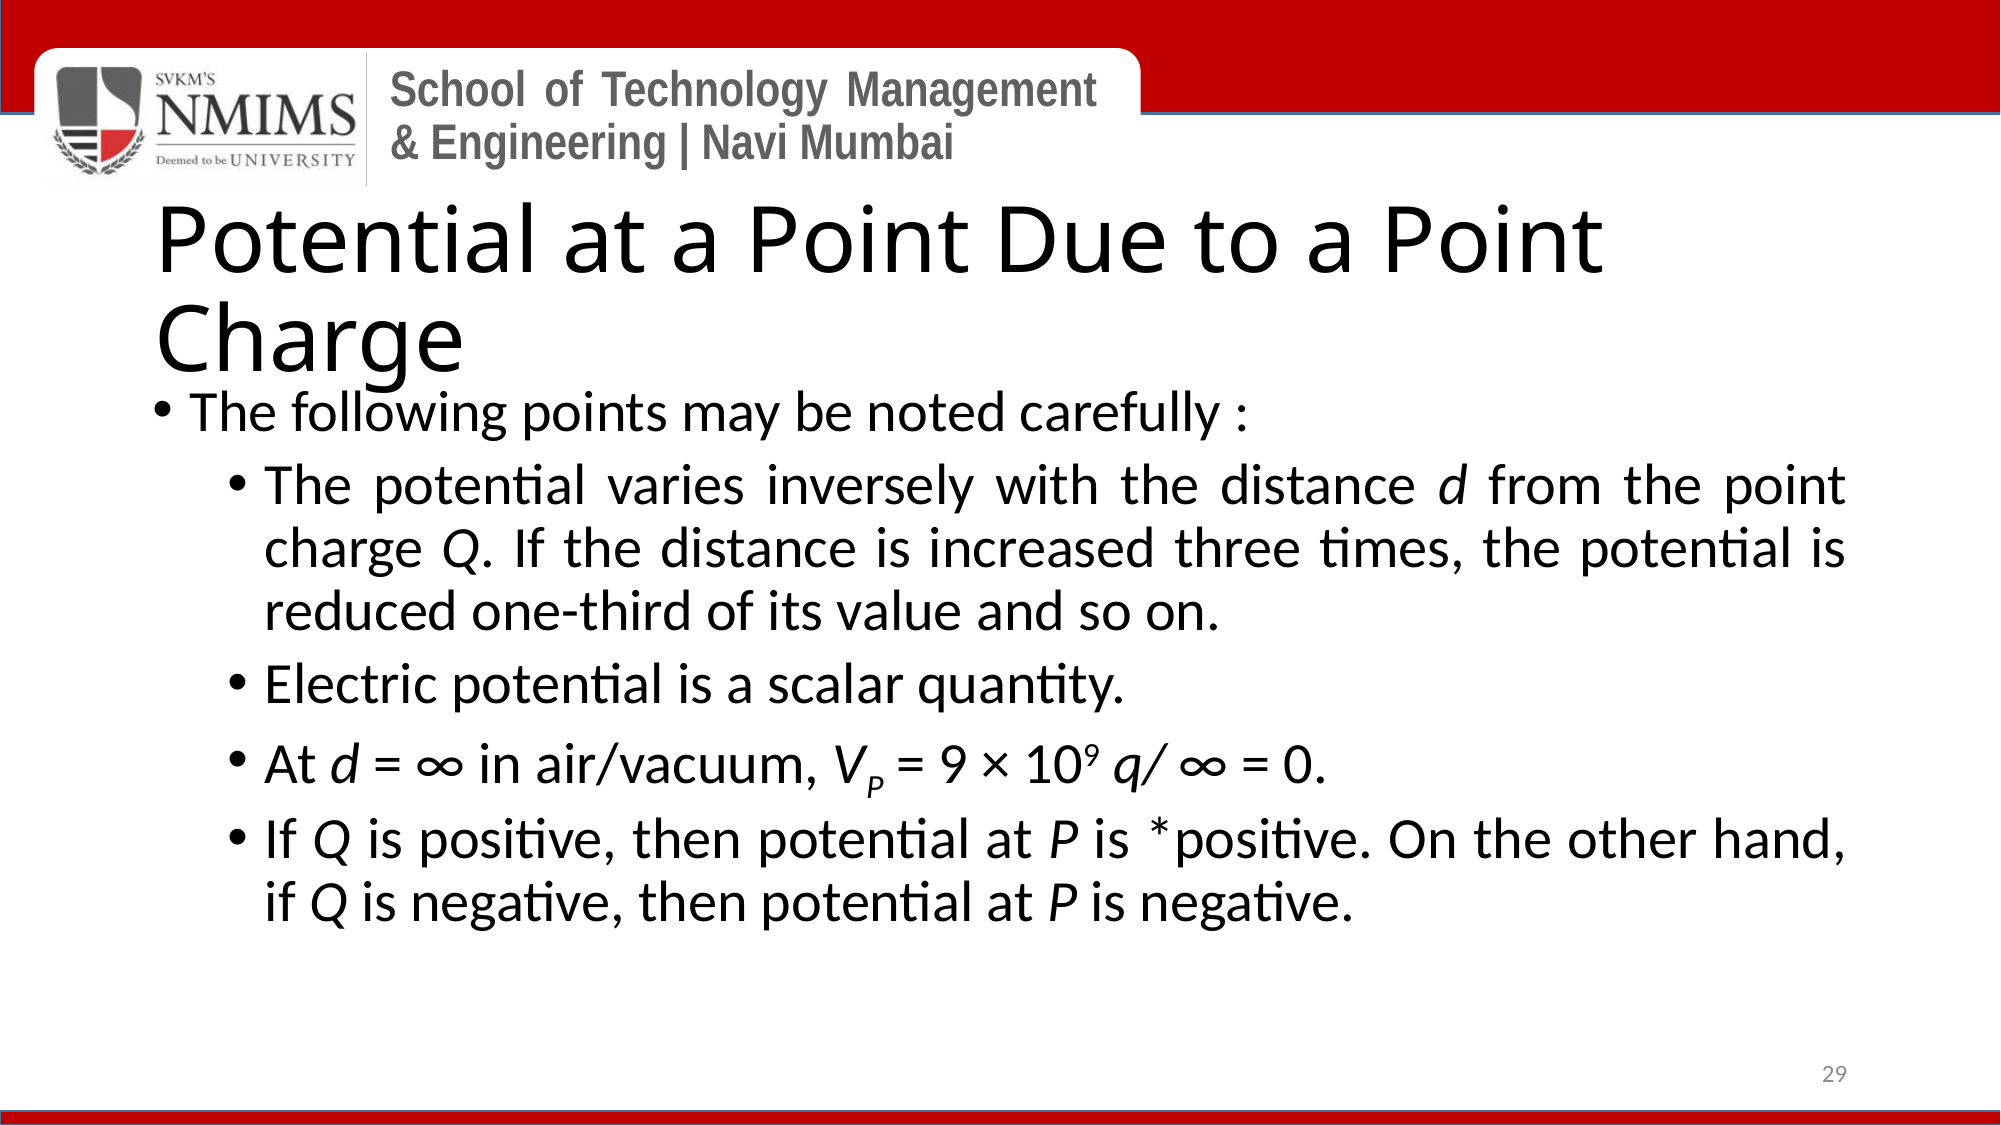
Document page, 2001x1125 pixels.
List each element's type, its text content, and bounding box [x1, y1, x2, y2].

picture [46, 56, 366, 186]
slide_number 29 [1412, 1042, 1863, 1103]
title Potential at a Point Due to a Point Charge [139, 220, 1865, 364]
list The following points may be noted carefully : The potential varies inversely with the distance d from the point charge Q. If the distance is increased three times, the potential is reduced one-third of its value and so on. Electric potential is a scalar quantity. At d = ∞ in air/vacuum, VP = 9 × 109 q/ ∞ = 0. If Q is positive, then potential at P is *positive. On the other hand, if Q is negative, then potential at P is negative. [137, 373, 1863, 1014]
